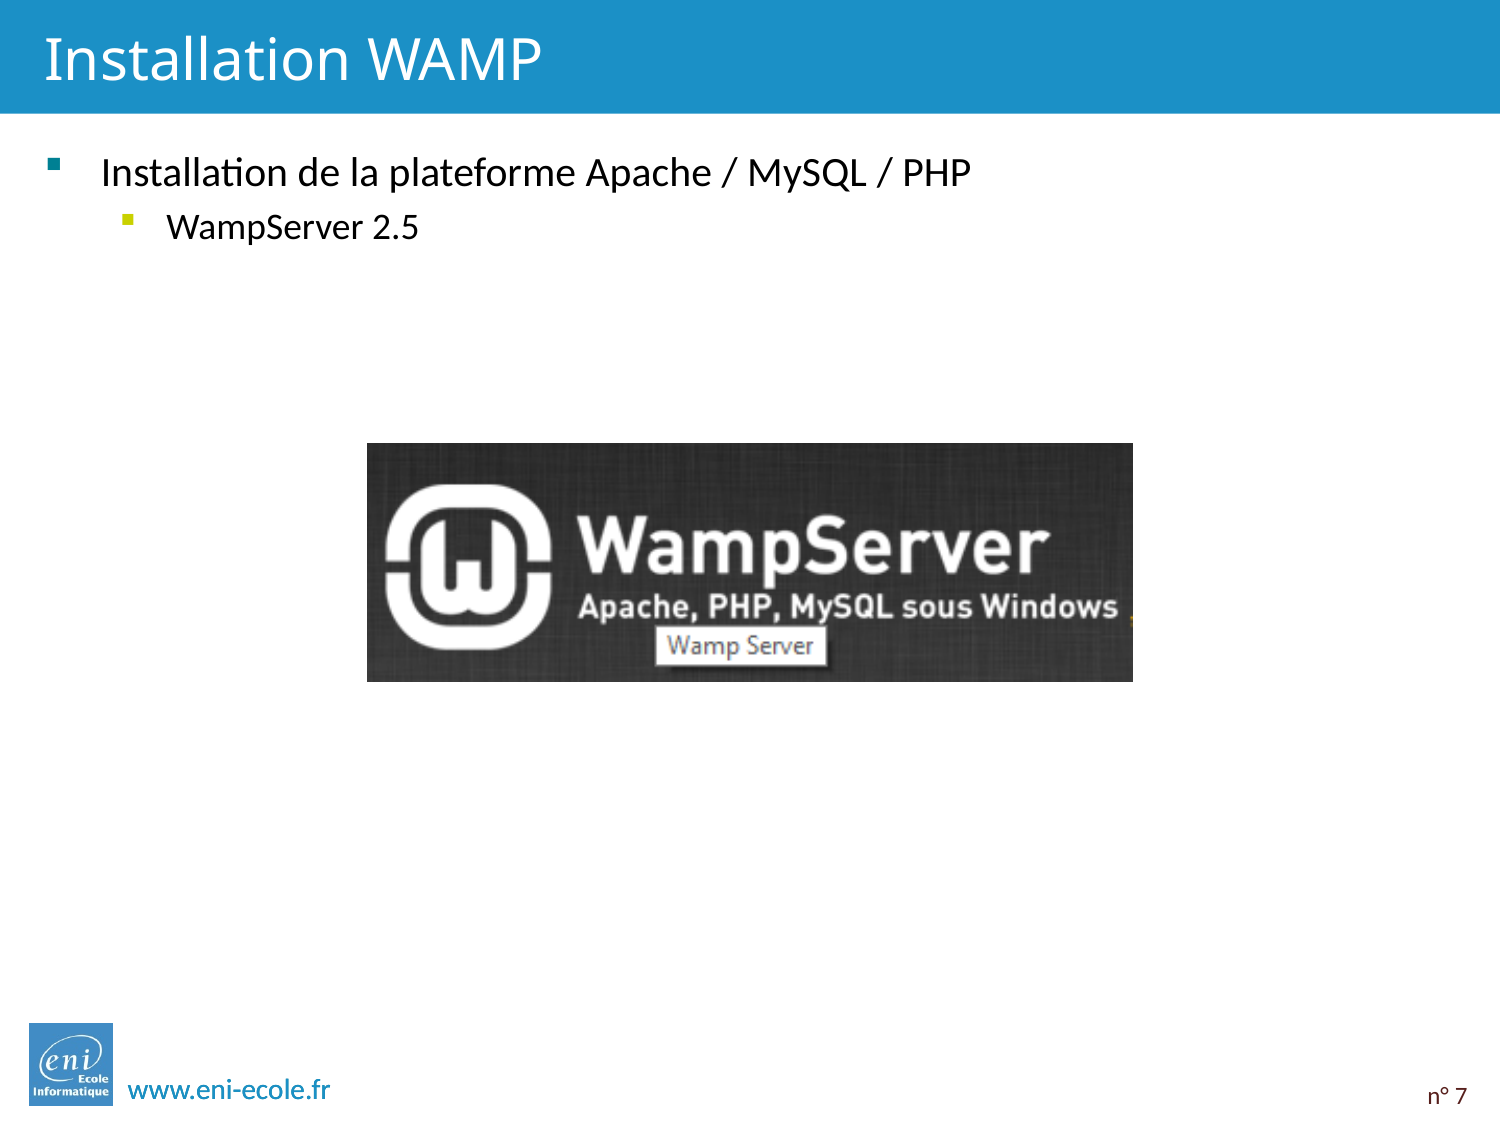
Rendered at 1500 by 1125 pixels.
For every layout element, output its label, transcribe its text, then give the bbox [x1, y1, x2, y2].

picture [29, 1023, 113, 1106]
title Installation WAMP [29, 0, 1483, 114]
picture [367, 443, 1133, 682]
list Installation de la plateforme Apache / MySQL / PHP WampServer 2.5 [29, 137, 1483, 1012]
